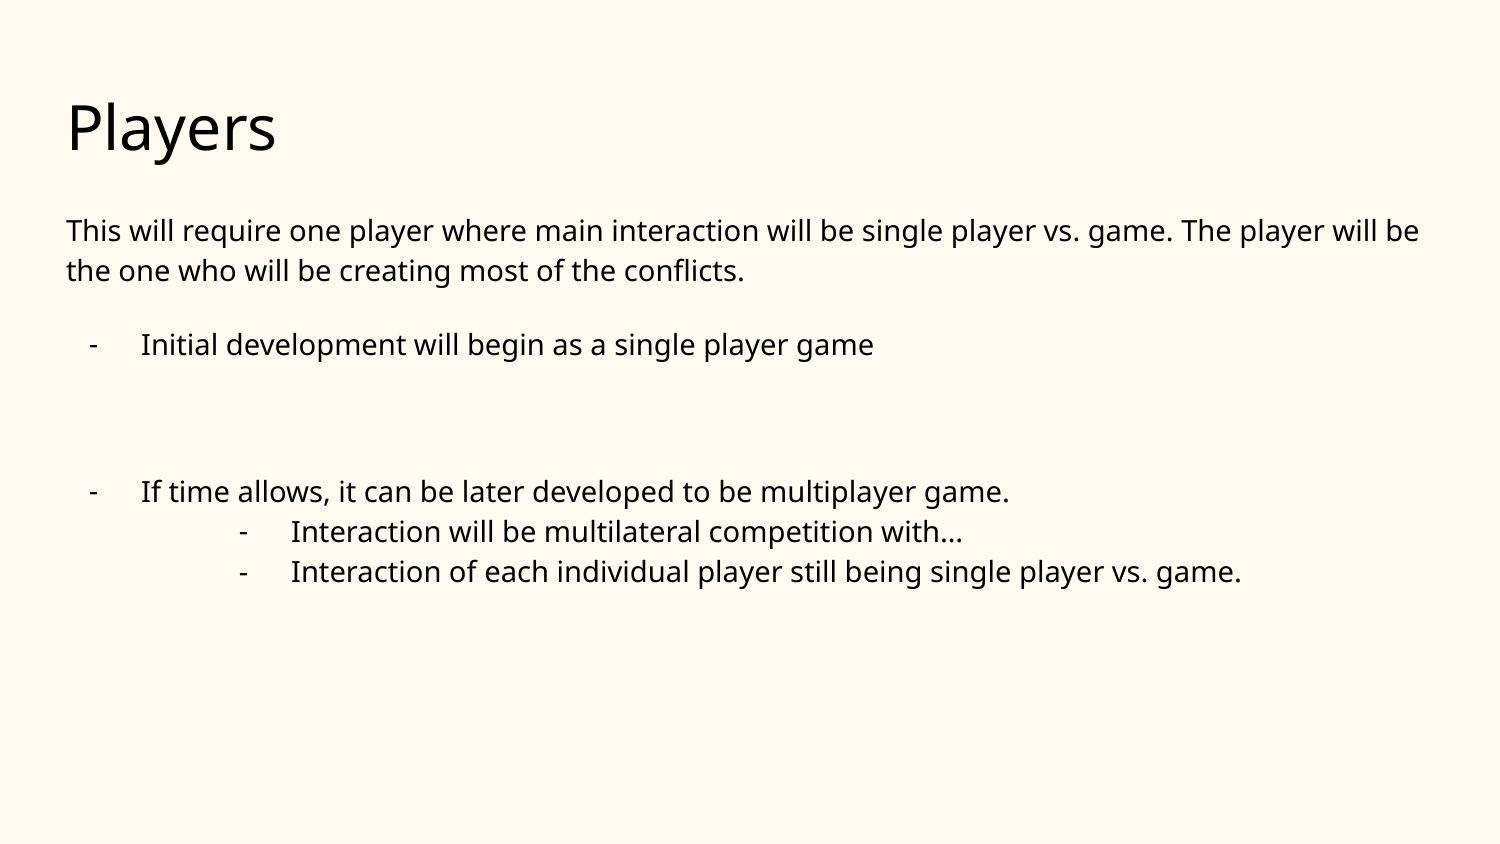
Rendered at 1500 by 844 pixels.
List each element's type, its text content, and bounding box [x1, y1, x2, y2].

list This will require one player where main interaction will be single player vs. game. The player will be the one who will be creating most of the conflicts. Initial development will begin as a single player game If time allows, it can be later developed to be multiplayer game. Interaction will be multilateral competition with… Interaction of each individual player still being single player vs. game. [51, 192, 1449, 750]
title Players [51, 72, 1449, 174]
